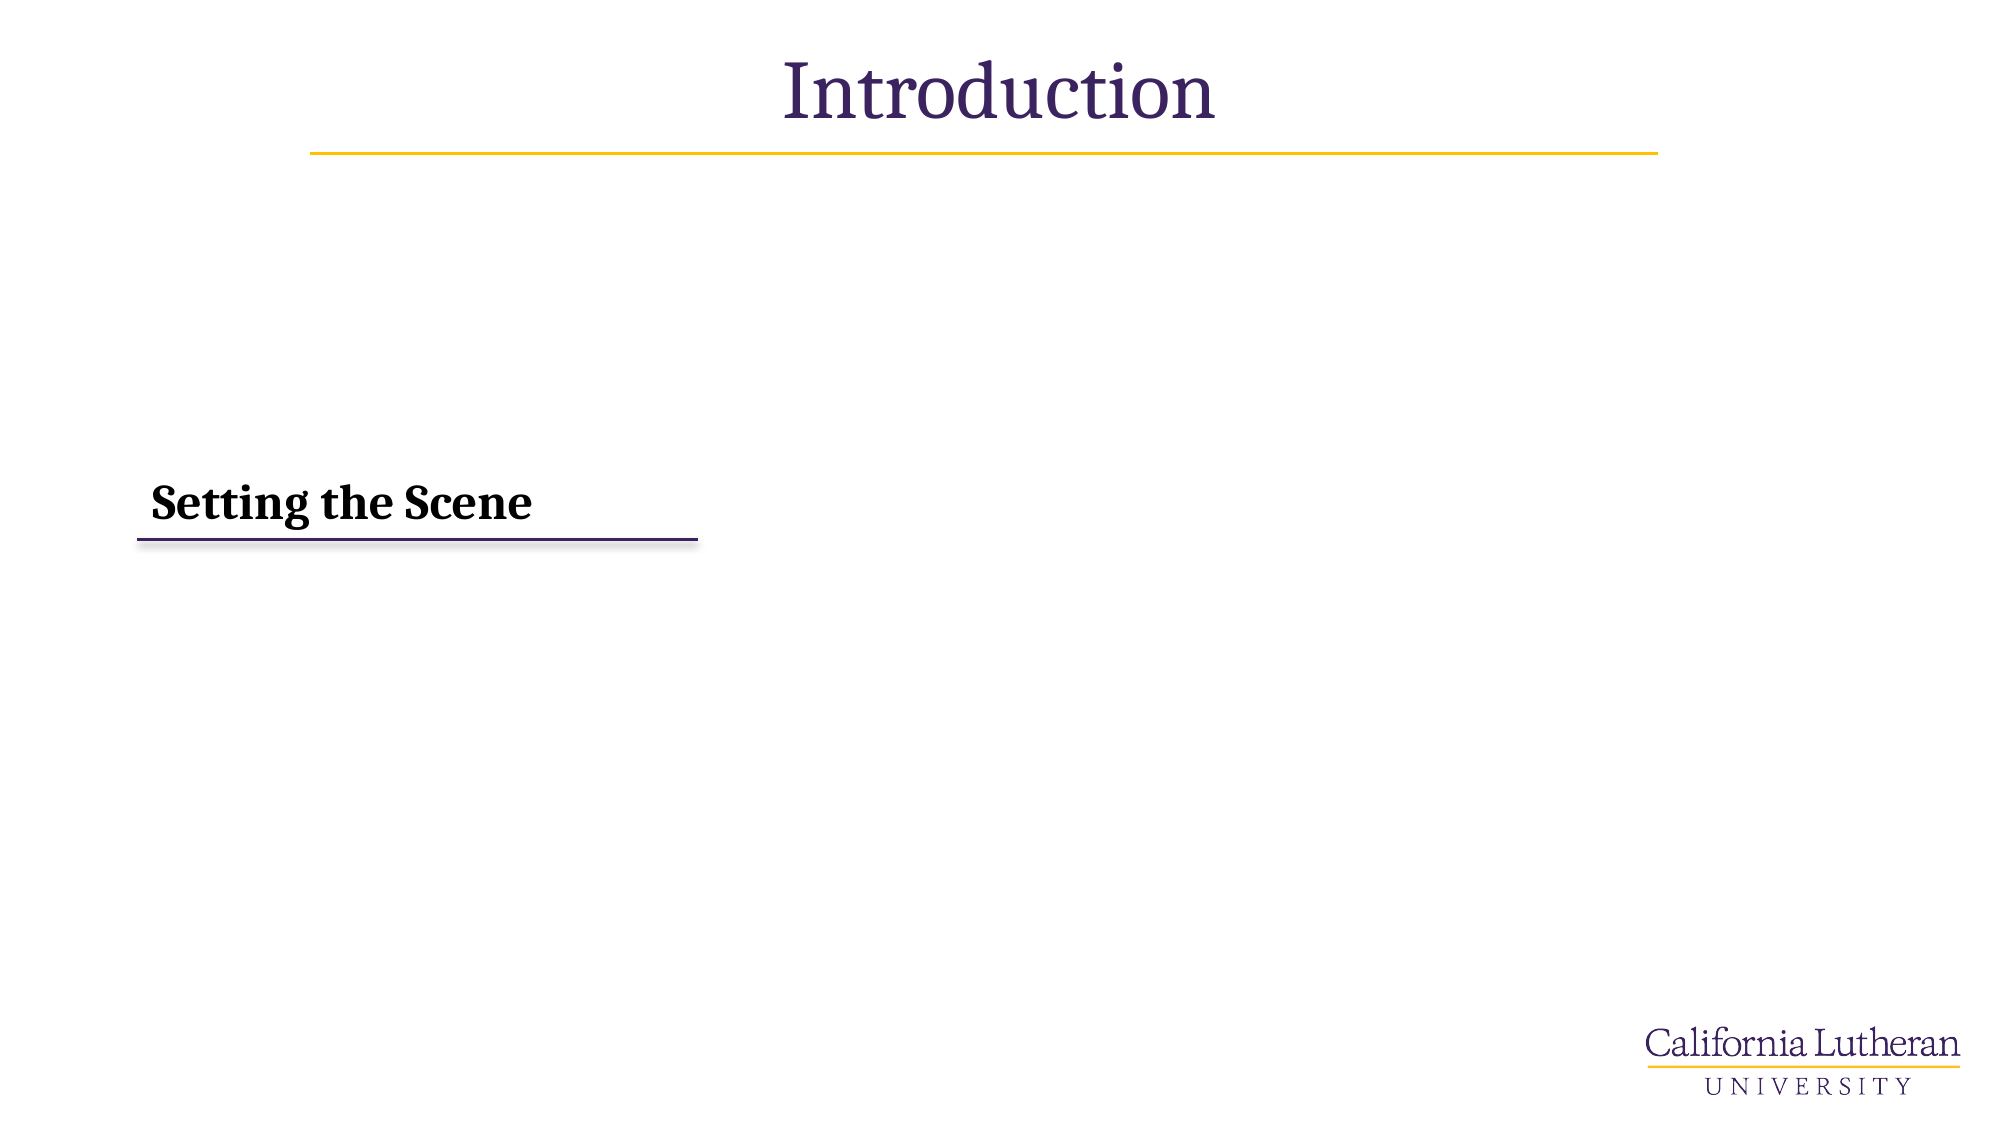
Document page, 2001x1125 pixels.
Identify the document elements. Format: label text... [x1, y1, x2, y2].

title Introduction [137, 29, 1863, 154]
text_box Setting the Scene [137, 462, 875, 538]
picture [1618, 998, 1988, 1124]
